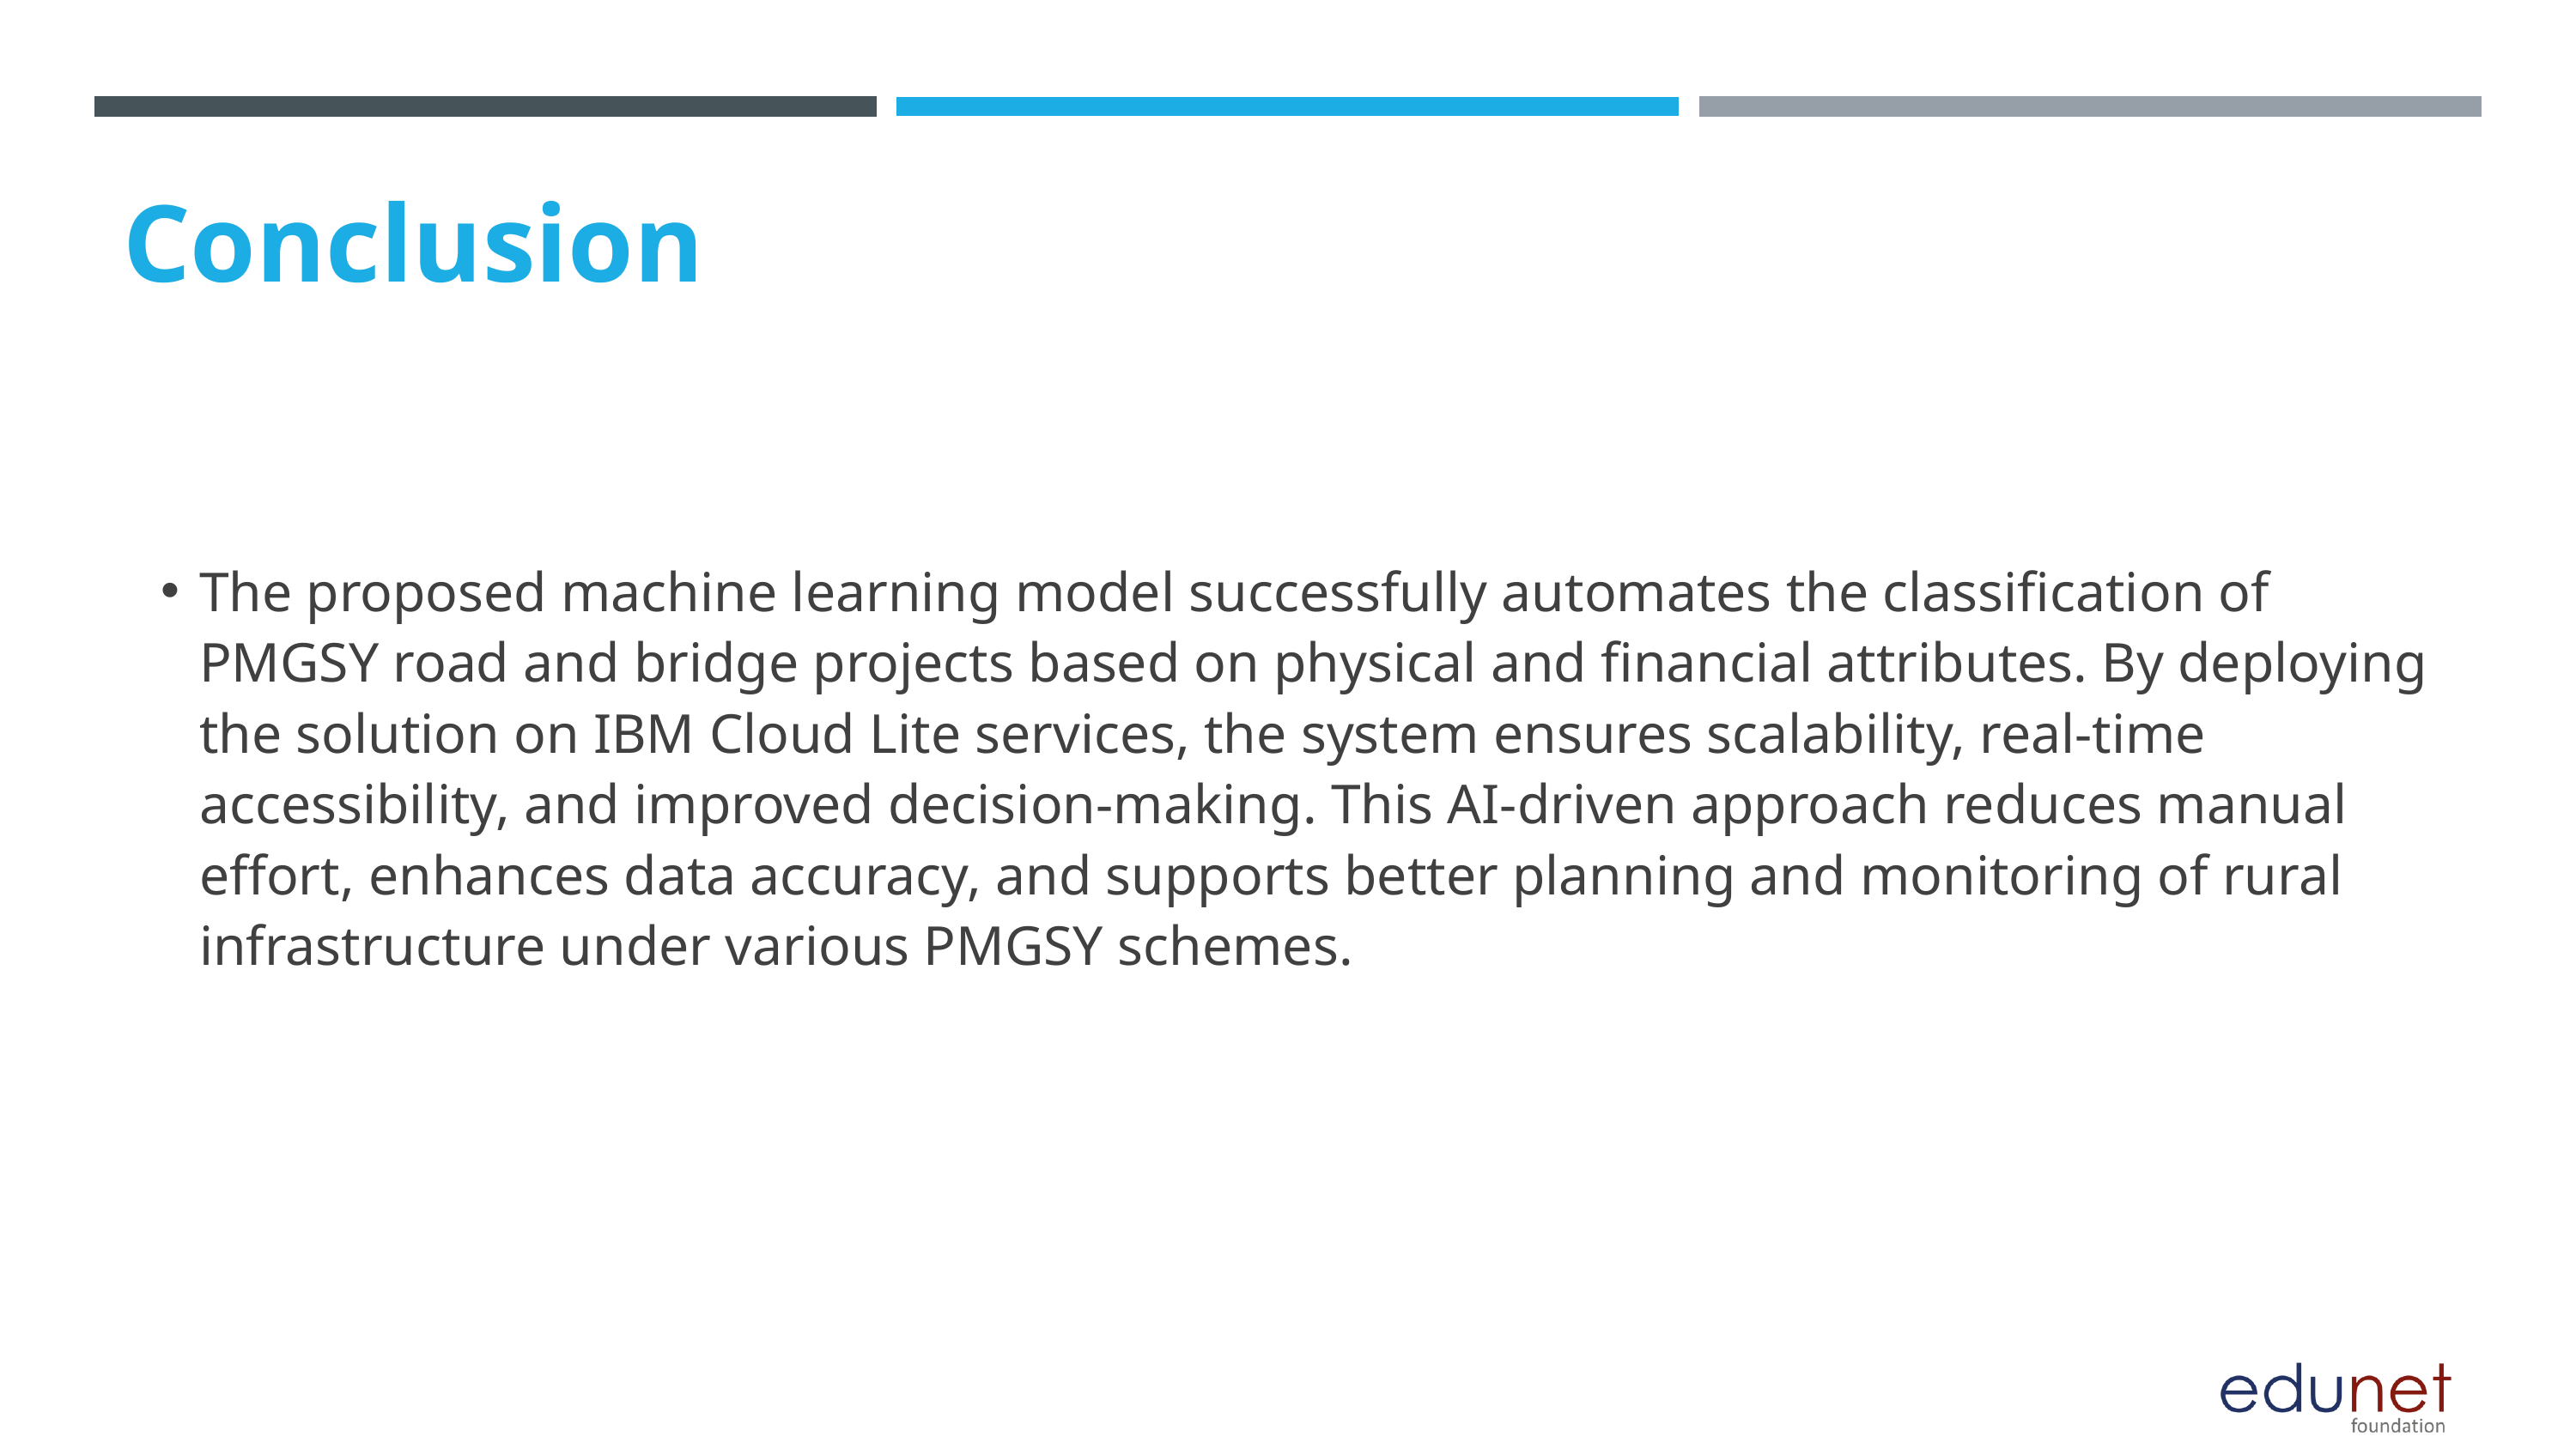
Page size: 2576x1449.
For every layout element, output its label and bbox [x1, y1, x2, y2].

text_box [1698, 95, 2482, 118]
text_box [122, 148, 2454, 273]
text_box [2215, 1359, 2454, 1438]
text_box [94, 96, 878, 118]
text_box [122, 275, 2454, 1263]
text_box [896, 96, 1680, 117]
